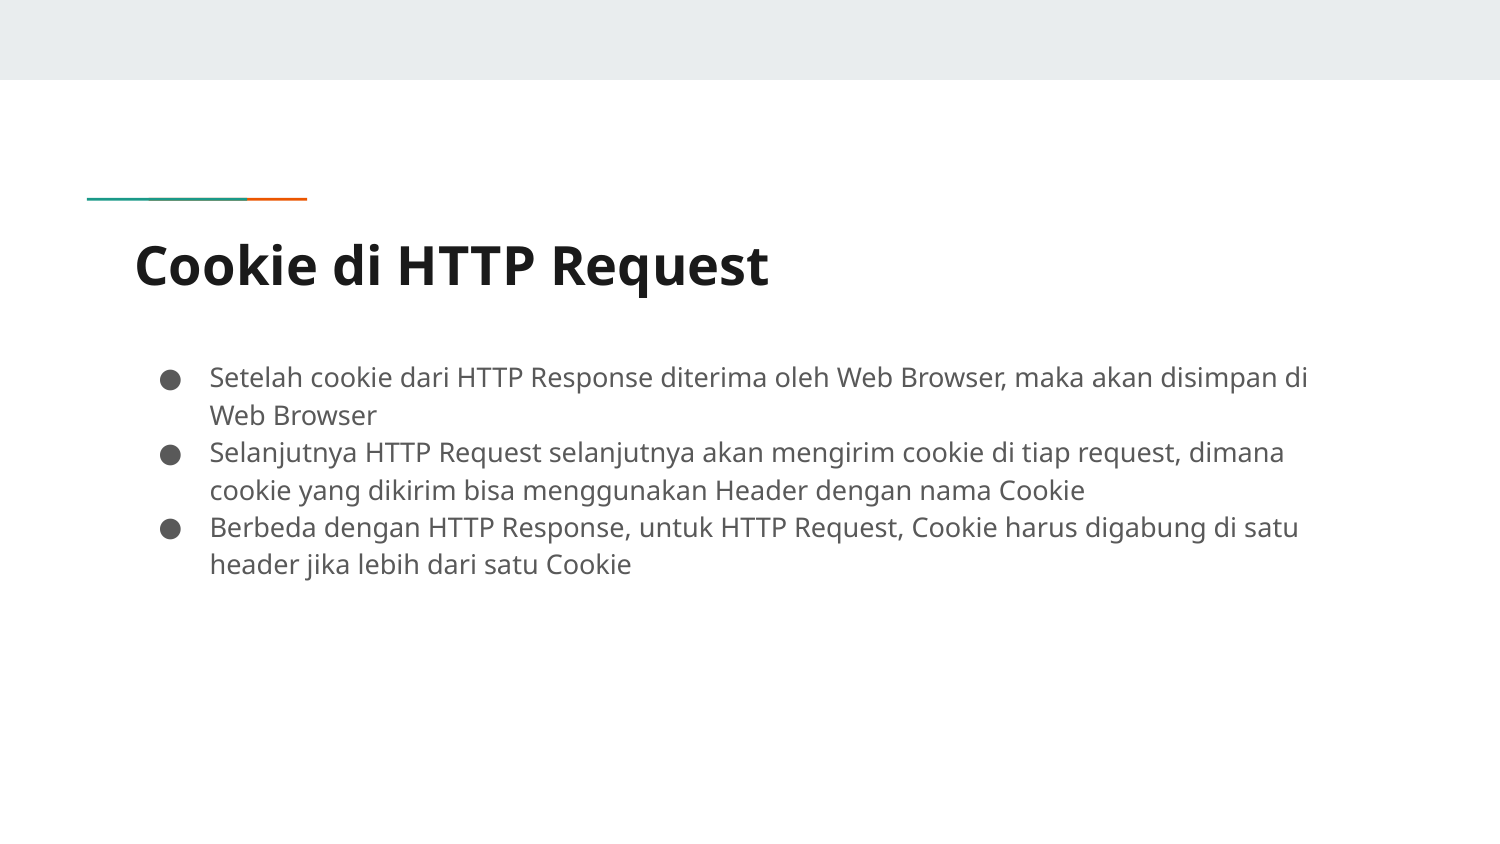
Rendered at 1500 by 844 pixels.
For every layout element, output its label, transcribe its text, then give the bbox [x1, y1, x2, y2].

title Cookie di HTTP Request [119, 216, 1381, 305]
list Setelah cookie dari HTTP Response diterima oleh Web Browser, maka akan disimpan di Web Browser Selanjutnya HTTP Request selanjutnya akan mengirim cookie di tiap request, dimana cookie yang dikirim bisa menggunakan Header dengan nama Cookie Berbeda dengan HTTP Response, untuk HTTP Request, Cookie harus digabung di satu header jika lebih dari satu Cookie [119, 341, 1381, 712]
